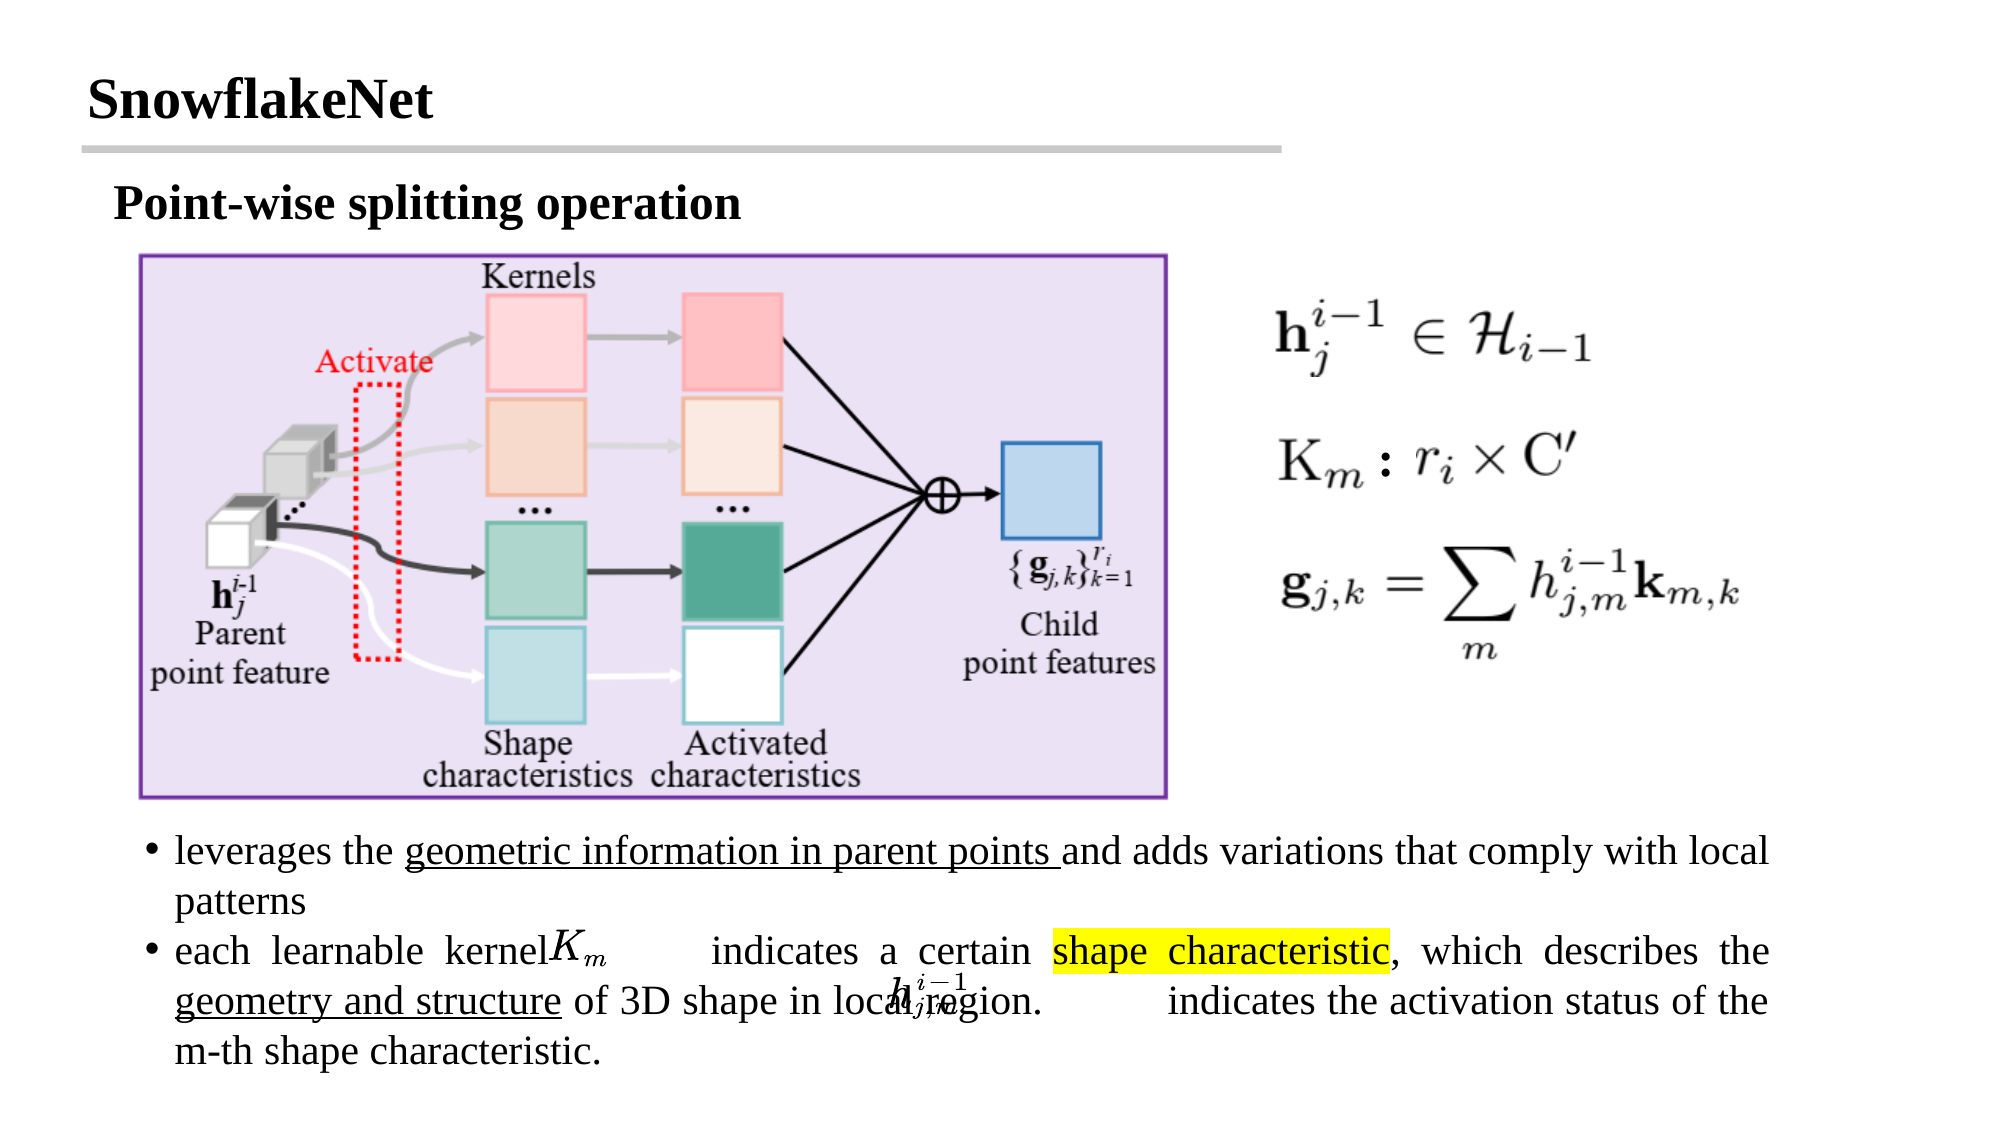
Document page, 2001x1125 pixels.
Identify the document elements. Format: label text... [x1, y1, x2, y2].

text_box Point-wise splitting operation [98, 162, 930, 238]
picture [1265, 536, 1742, 667]
text_box leverages the geometric information in parent points and adds variations that comply with local patterns each learnable kernel indicates a certain shape characteristic, which describes the geometry and structure of 3D shape in local region. indicates the activation status of the m-th shape characteristic. [130, 815, 1786, 1081]
picture [1265, 292, 1592, 377]
text_box SnowflakeNet [72, 53, 450, 138]
picture [1276, 431, 1368, 496]
text_box : [1362, 418, 1410, 494]
picture [130, 246, 1174, 806]
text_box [544, 916, 615, 982]
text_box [885, 963, 974, 1030]
picture [1416, 427, 1578, 495]
